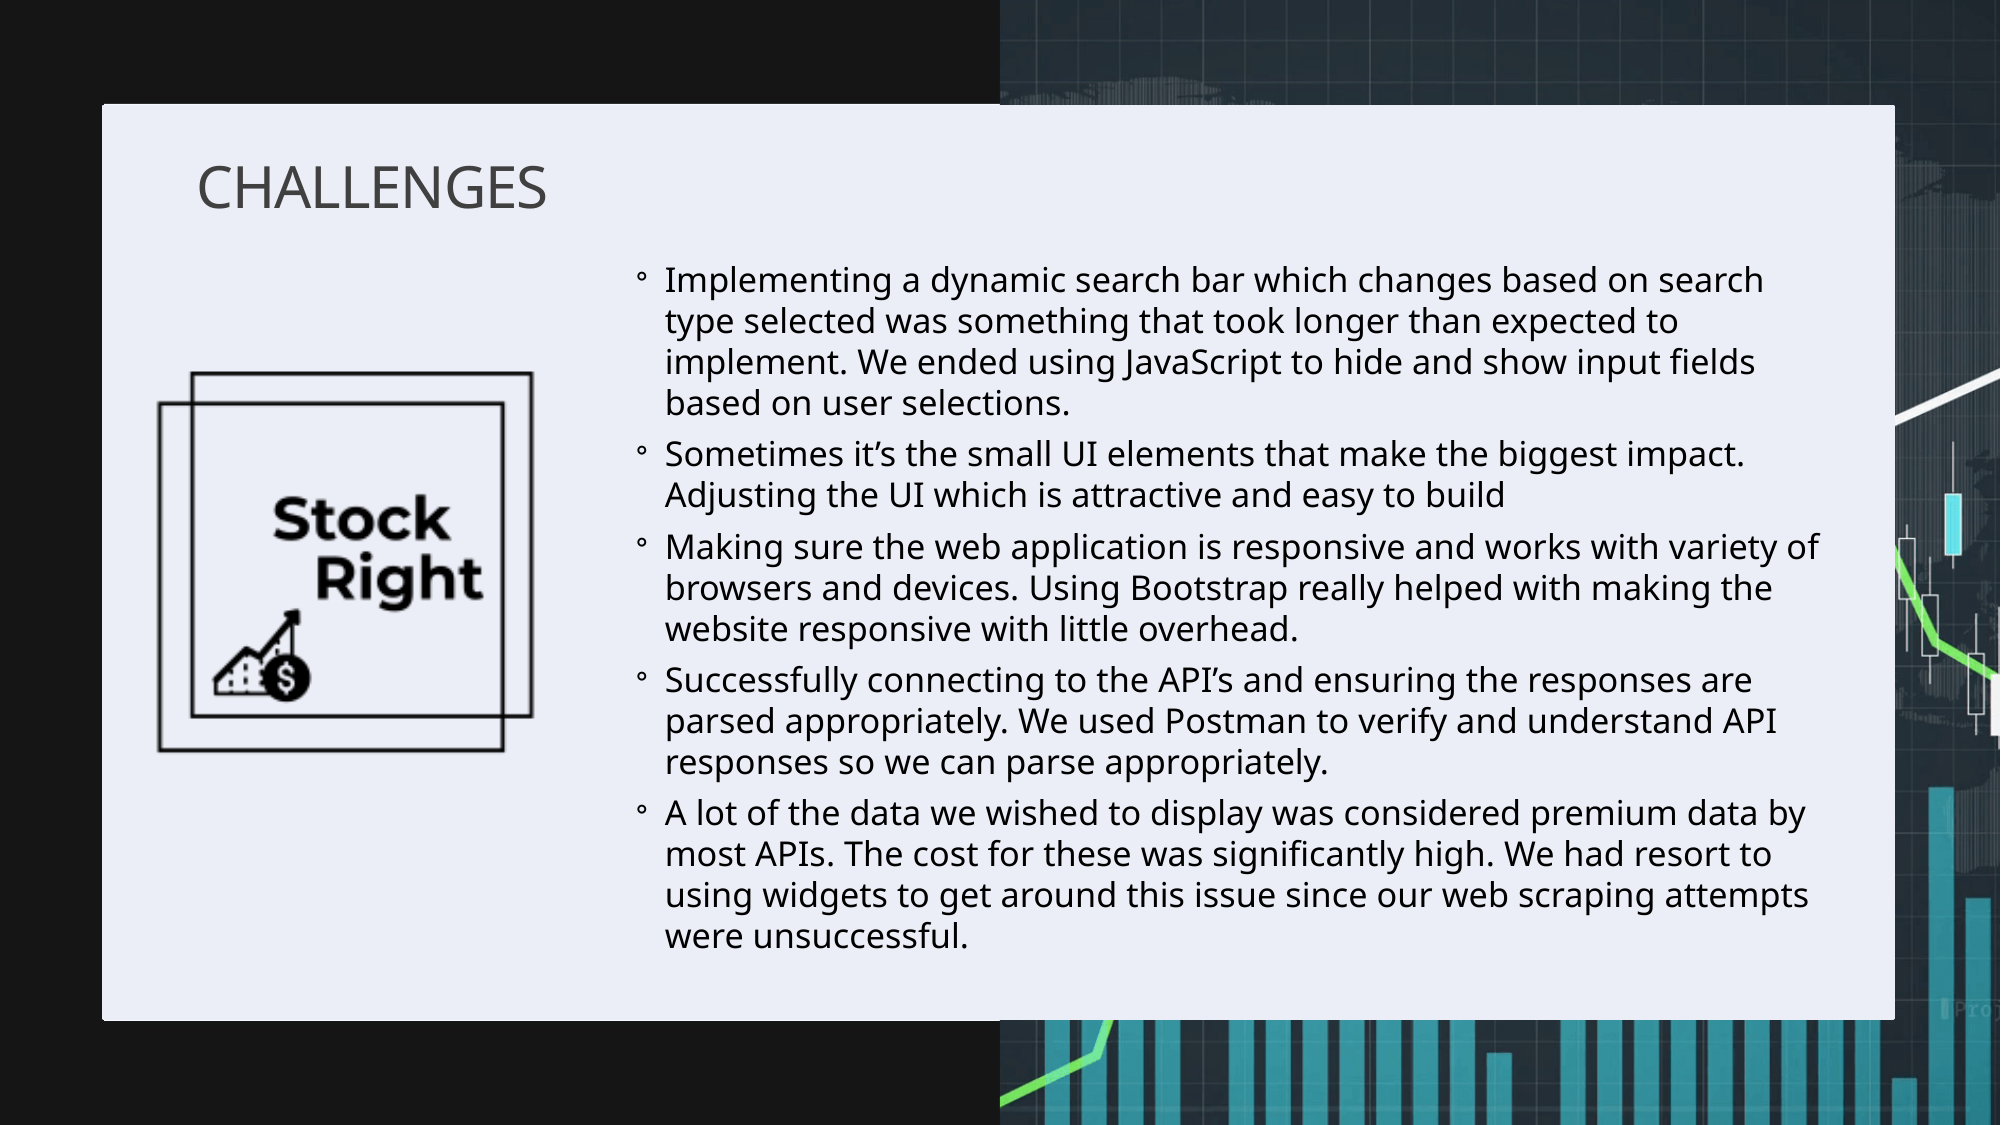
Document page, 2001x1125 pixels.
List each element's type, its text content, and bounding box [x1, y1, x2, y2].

list Implementing a dynamic search bar which changes based on search type selected was something that took longer than expected to implement. We ended using JavaScript to hide and show input fields based on user selections. Sometimes it’s the small UI elements that make the biggest impact. Adjusting the UI which is attractive and easy to build Making sure the web application is responsive and works with variety of browsers and devices. Using Bootstrap really helped with making the website responsive with little overhead. Successfully connecting to the API’s and ensuring the responses are parsed appropriately. We used Postman to verify and understand API responses so we can parse appropriately. A lot of the data we wished to display was considered premium data by most APIs. The cost for these was significantly high. We had resort to using widgets to get around this issue since our web scraping attempts were unsuccessful. [604, 251, 996, 977]
text_box [102, 105, 996, 1020]
picture [134, 350, 558, 775]
picture [999, 0, 2000, 1125]
title challenges [181, 128, 996, 251]
